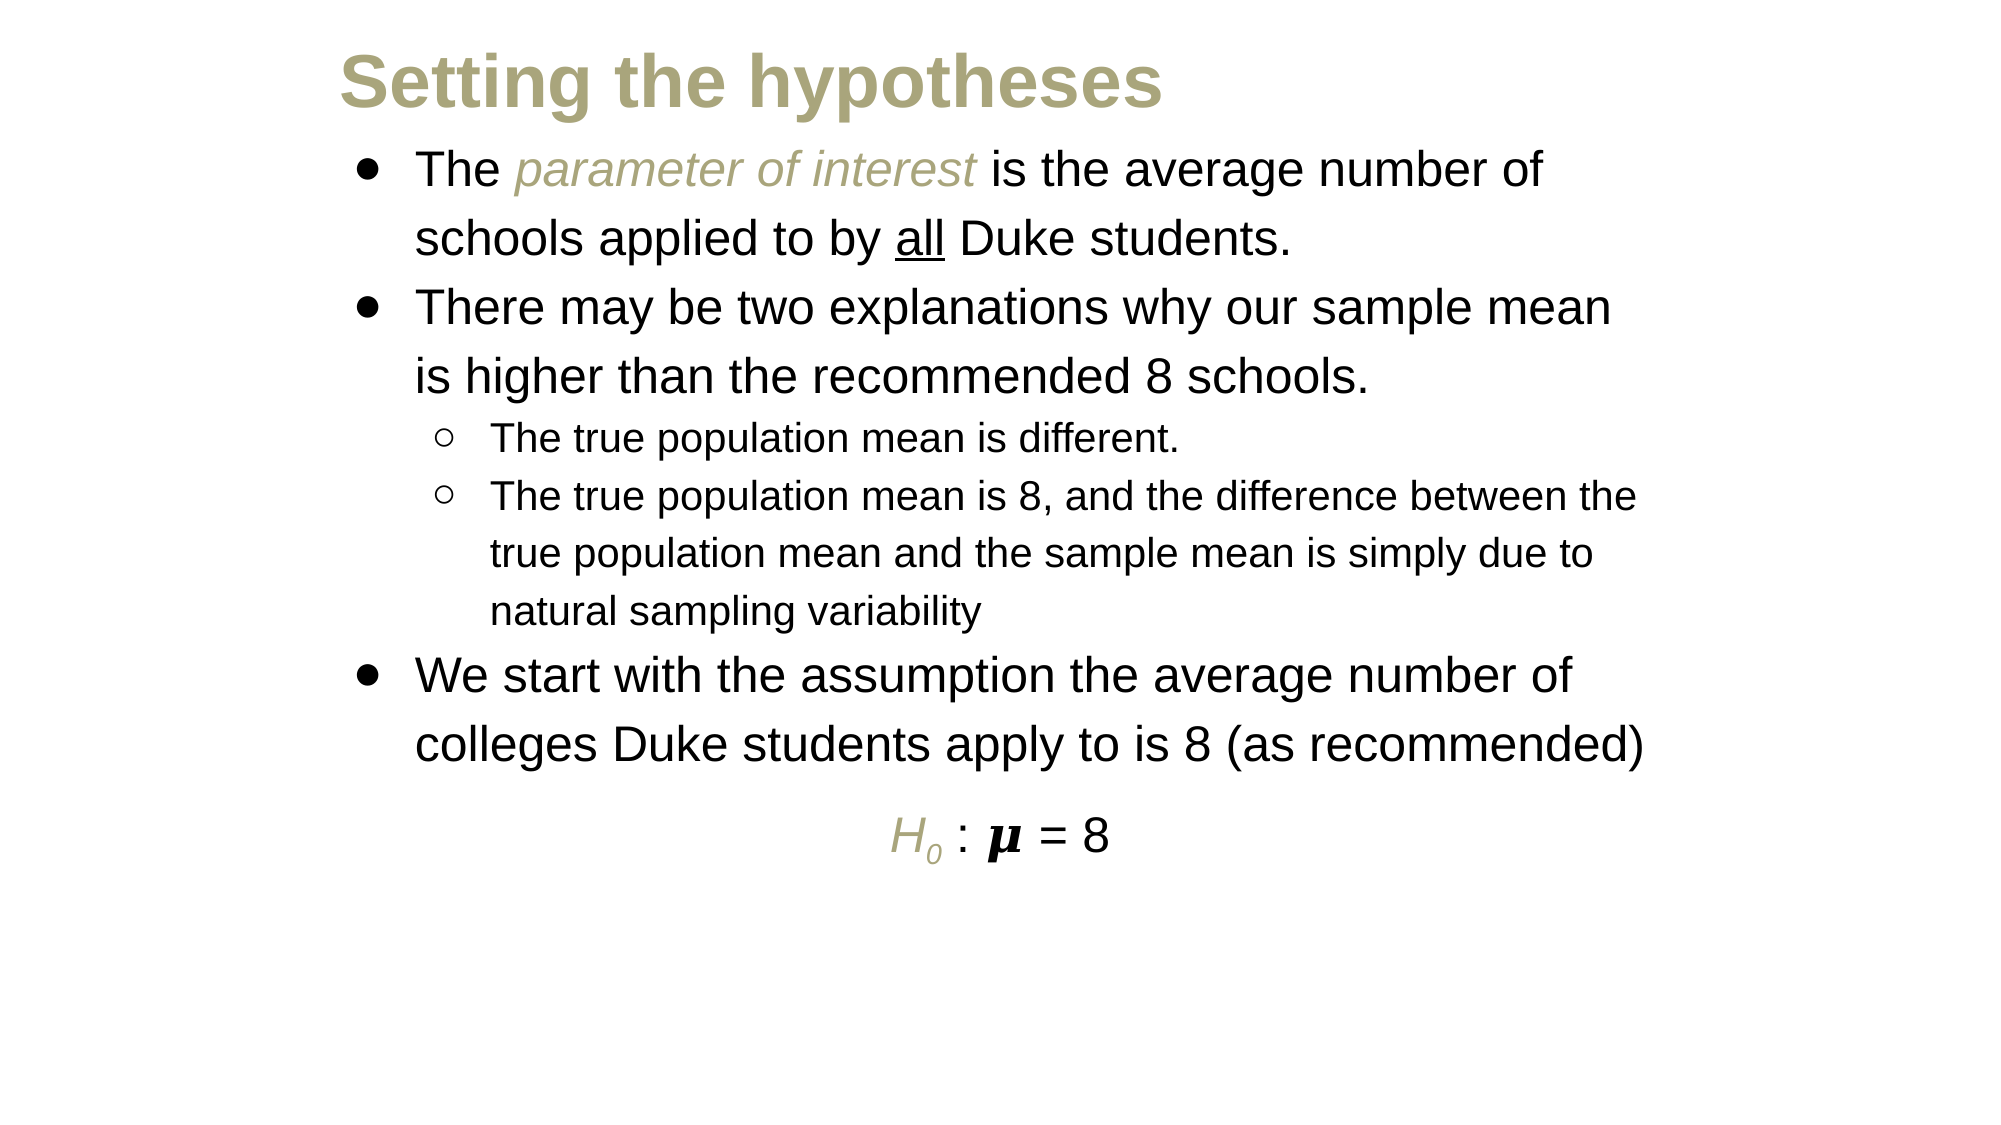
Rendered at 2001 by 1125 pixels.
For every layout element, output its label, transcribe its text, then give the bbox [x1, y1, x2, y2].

title Setting the hypotheses [324, 0, 1675, 138]
list The parameter of interest is the average number of schools applied to by all Duke students. There may be two explanations why our sample mean is higher than the recommended 8 schools. The true population mean is different. The true population mean is 8, and the difference between the true population mean and the sample mean is simply due to natural sampling variability We start with the assumption the average number of colleges Duke students apply to is 8 (as recommended) H0 : 𝝁 = 8 [325, 138, 1675, 421]
